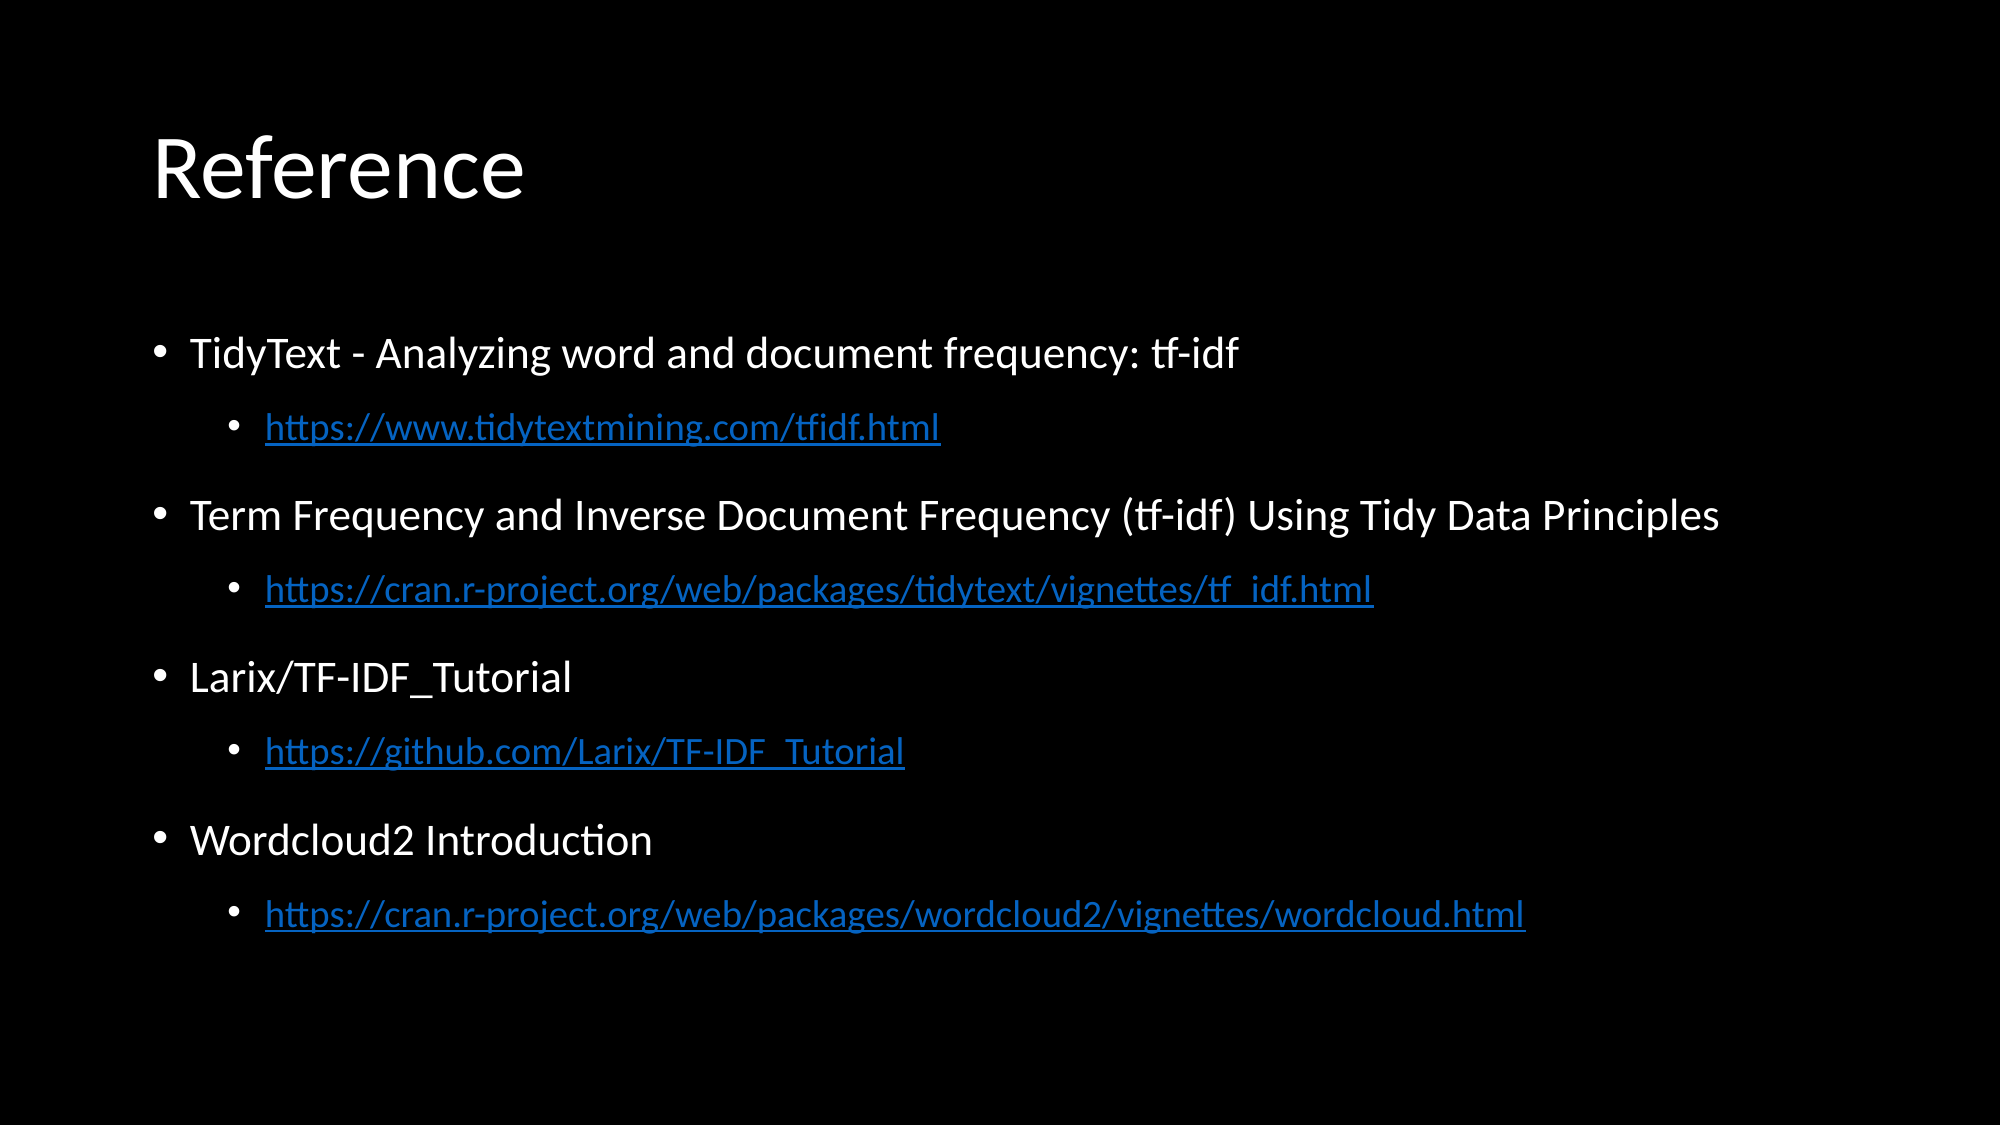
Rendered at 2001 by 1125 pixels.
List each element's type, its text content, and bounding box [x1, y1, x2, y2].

list TidyText - Analyzing word and document frequency: tf-idf https://www.tidytextmining.com/tfidf.html Term Frequency and Inverse Document Frequency (tf-idf) Using Tidy Data Principles https://cran.r-project.org/web/packages/tidytext/vignettes/tf_idf.html Larix/TF-IDF_Tutorial https://github.com/Larix/TF-IDF_Tutorial Wordcloud2 Introduction https://cran.r-project.org/web/packages/wordcloud2/vignettes/wordcloud.html [137, 299, 1863, 1014]
title Reference [137, 59, 1863, 278]
